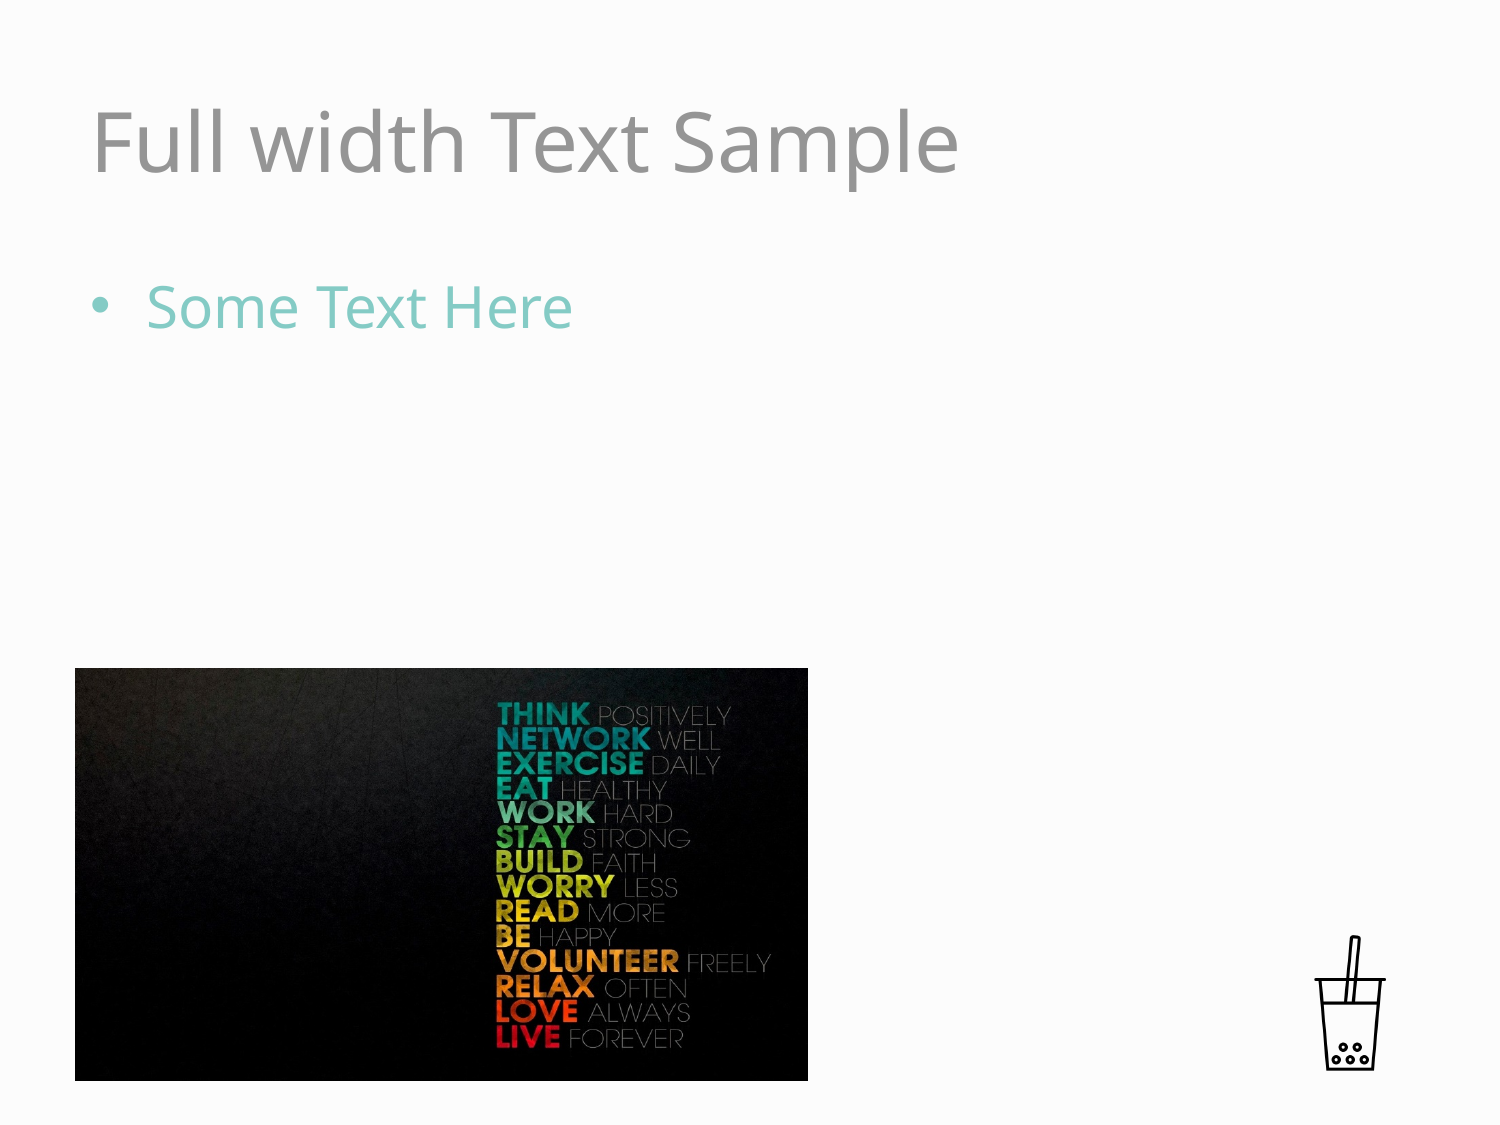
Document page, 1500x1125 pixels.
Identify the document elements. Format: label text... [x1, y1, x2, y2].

picture [74, 668, 808, 1082]
picture [1274, 929, 1426, 1081]
title Full width Text Sample [75, 45, 1425, 233]
list Some Text Here [75, 262, 1425, 1005]
